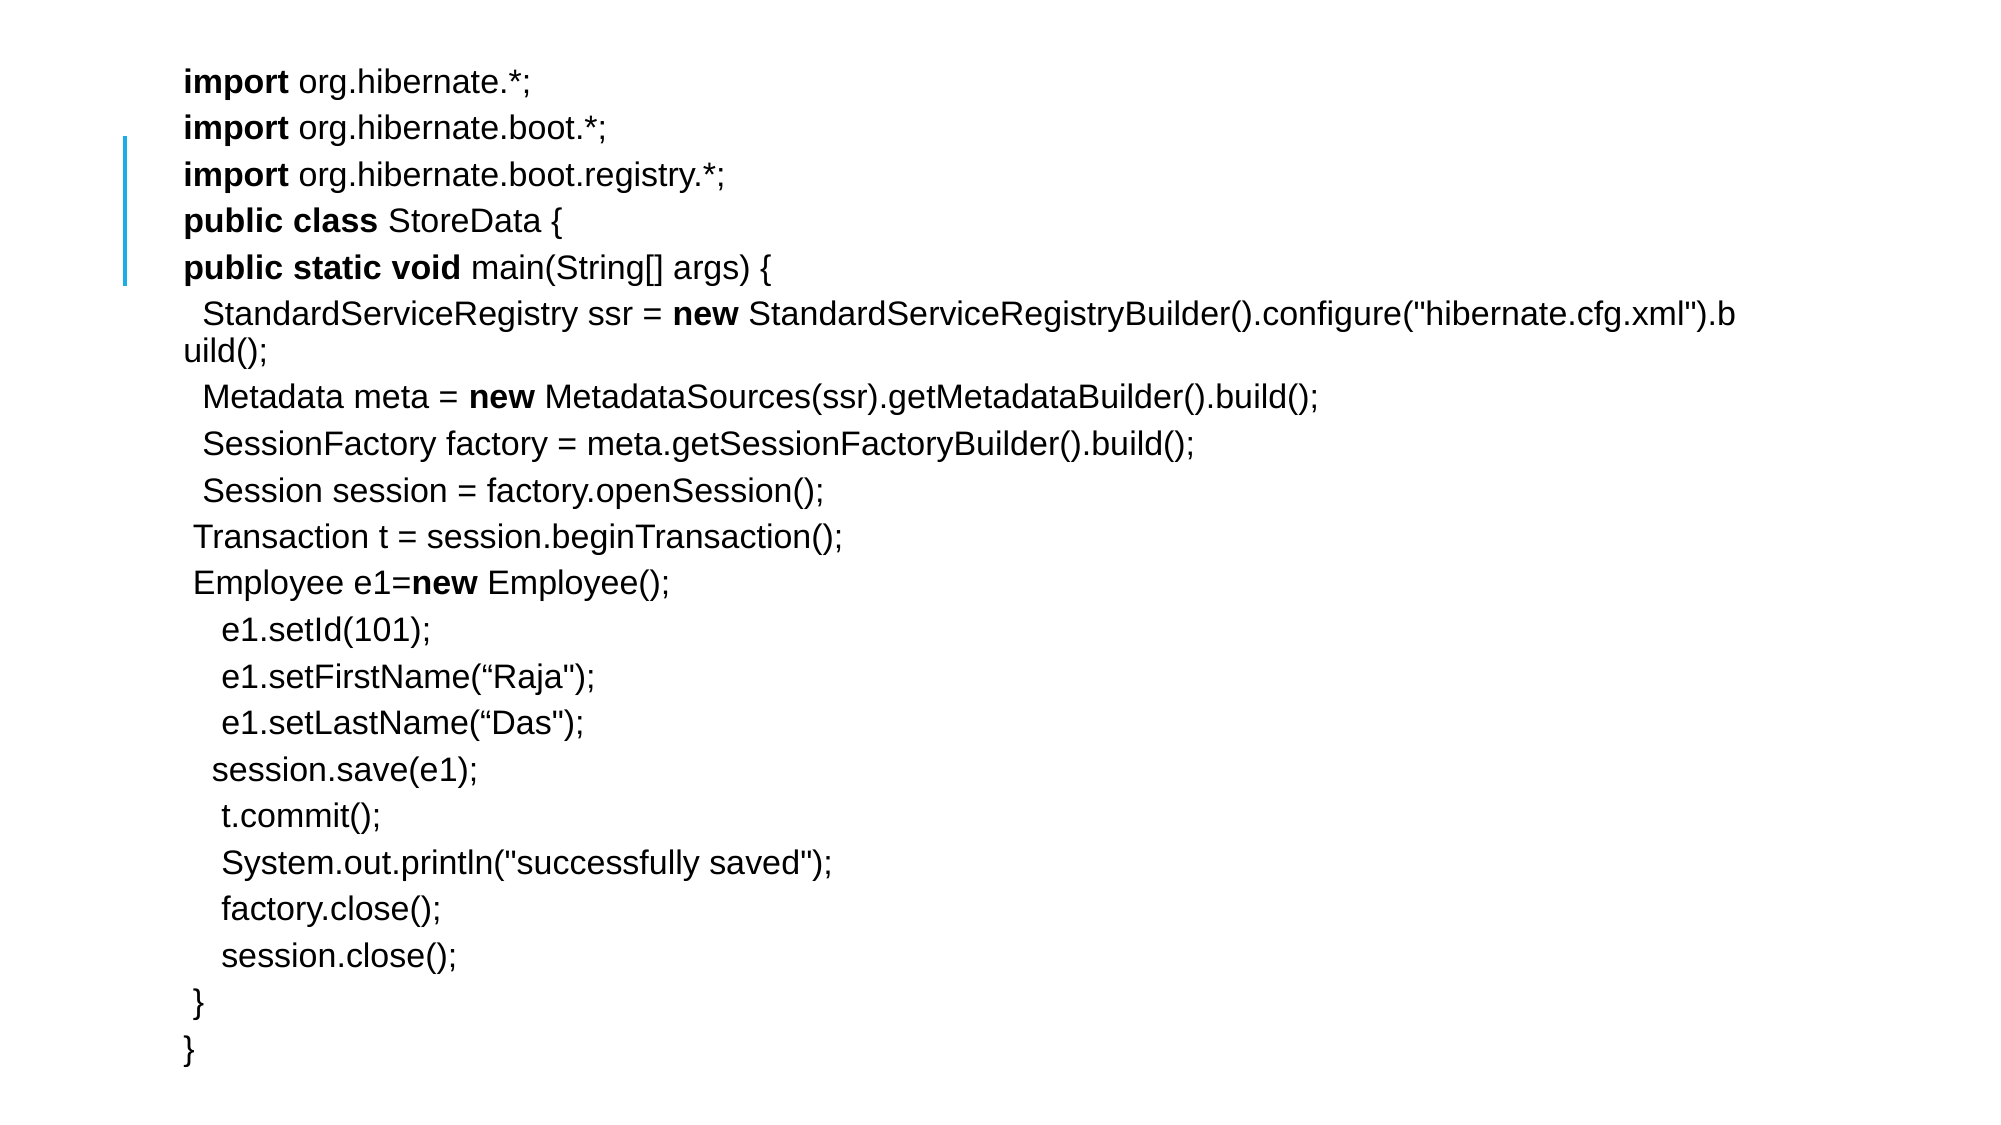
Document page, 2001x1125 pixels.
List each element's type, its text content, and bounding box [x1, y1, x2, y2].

list import org.hibernate.*; import org.hibernate.boot.*; import org.hibernate.boot.registry.*; public class StoreData { public static void main(String[] args) { StandardServiceRegistry ssr = new StandardServiceRegistryBuilder().configure("hibernate.cfg.xml").build(); Metadata meta = new MetadataSources(ssr).getMetadataBuilder().build(); SessionFactory factory = meta.getSessionFactoryBuilder().build(); Session session = factory.openSession(); Transaction t = session.beginTransaction(); Employee e1=new Employee(); e1.setId(101); e1.setFirstName(“Raja"); e1.setLastName(“Das"); session.save(e1); t.commit(); System.out.println("successfully saved"); factory.close(); session.close(); } } [155, 56, 1750, 1092]
